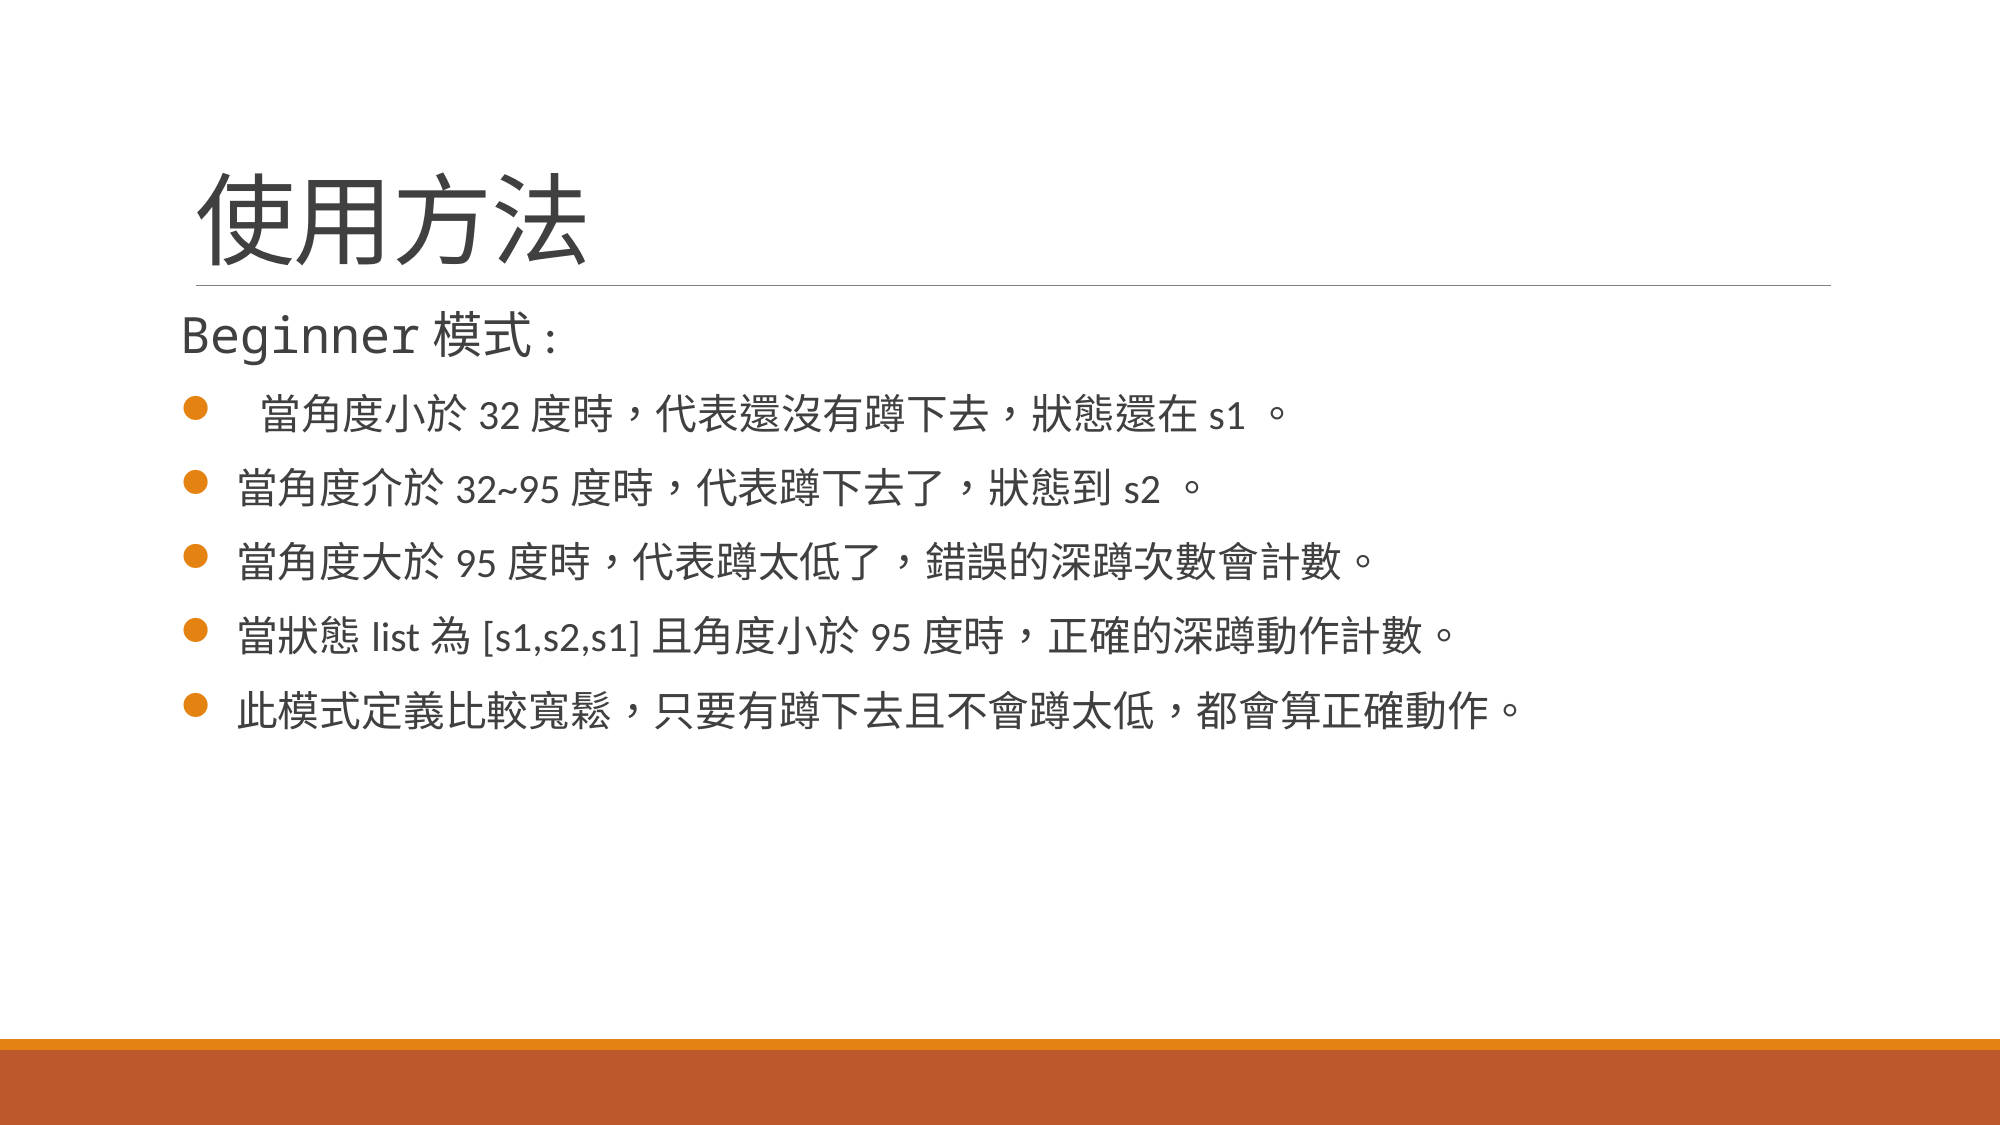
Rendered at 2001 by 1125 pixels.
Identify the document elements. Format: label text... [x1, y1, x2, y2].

title 使用方法 [180, 47, 1830, 285]
list Beginner模式: 當角度小於32度時，代表還沒有蹲下去，狀態還在s1。 當角度介於32~95度時，代表蹲下去了，狀態到s2。 當角度大於95度時，代表蹲太低了，錯誤的深蹲次數會計數。 當狀態list為[s1,s2,s1]且角度小於95度時，正確的深蹲動作計數。 此模式定義比較寬鬆，只要有蹲下去且不會蹲太低，都會算正確動作。 [180, 302, 1924, 963]
